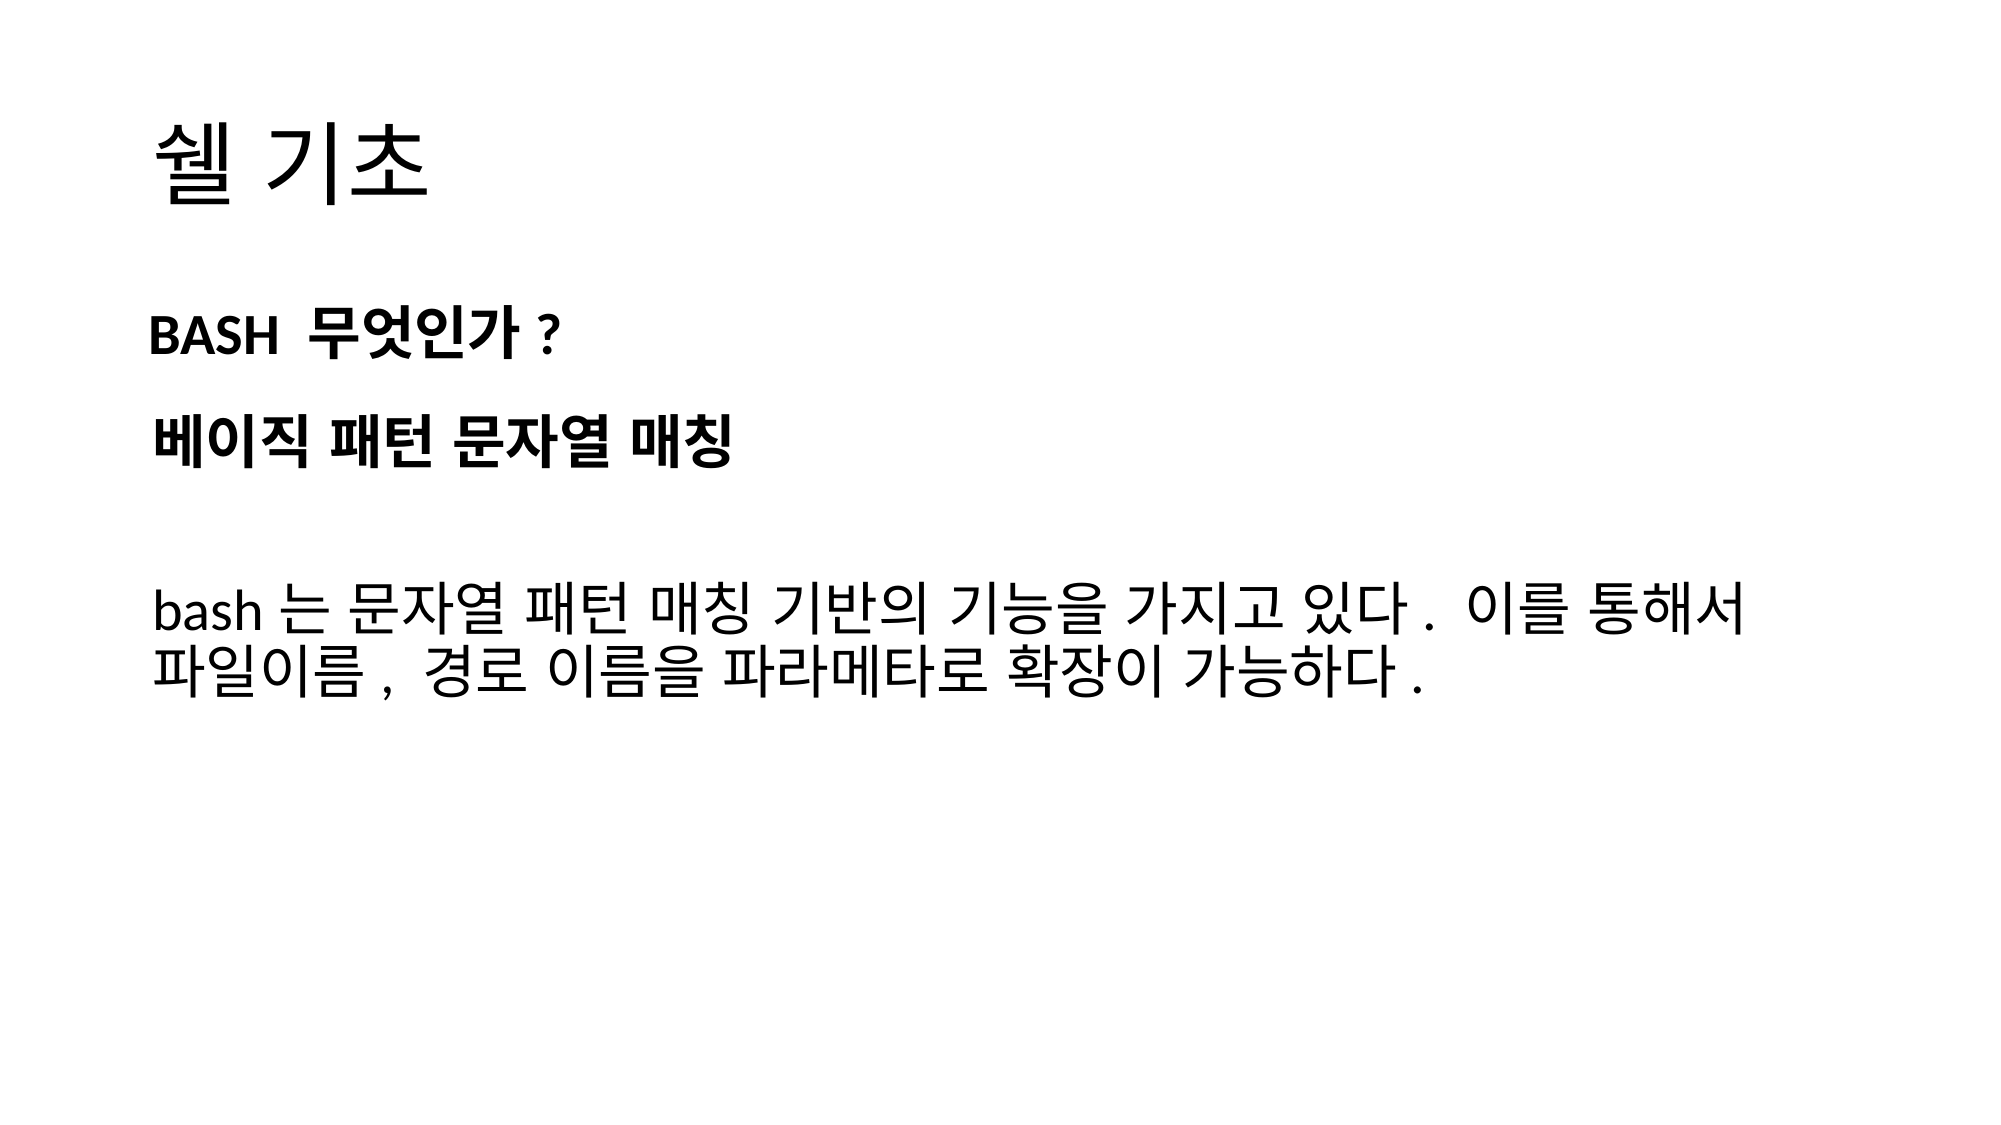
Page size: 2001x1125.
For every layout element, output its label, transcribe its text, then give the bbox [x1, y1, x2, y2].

text_box BASH 무엇인가? [133, 288, 578, 374]
list 베이직 패턴 문자열 매칭 bash는 문자열 패턴 매칭 기반의 기능을 가지고 있다. 이를 통해서 파일이름, 경로 이름을 파라메타로 확장이 가능하다. [137, 405, 1863, 1014]
title 쉘 기초 [137, 59, 1863, 278]
